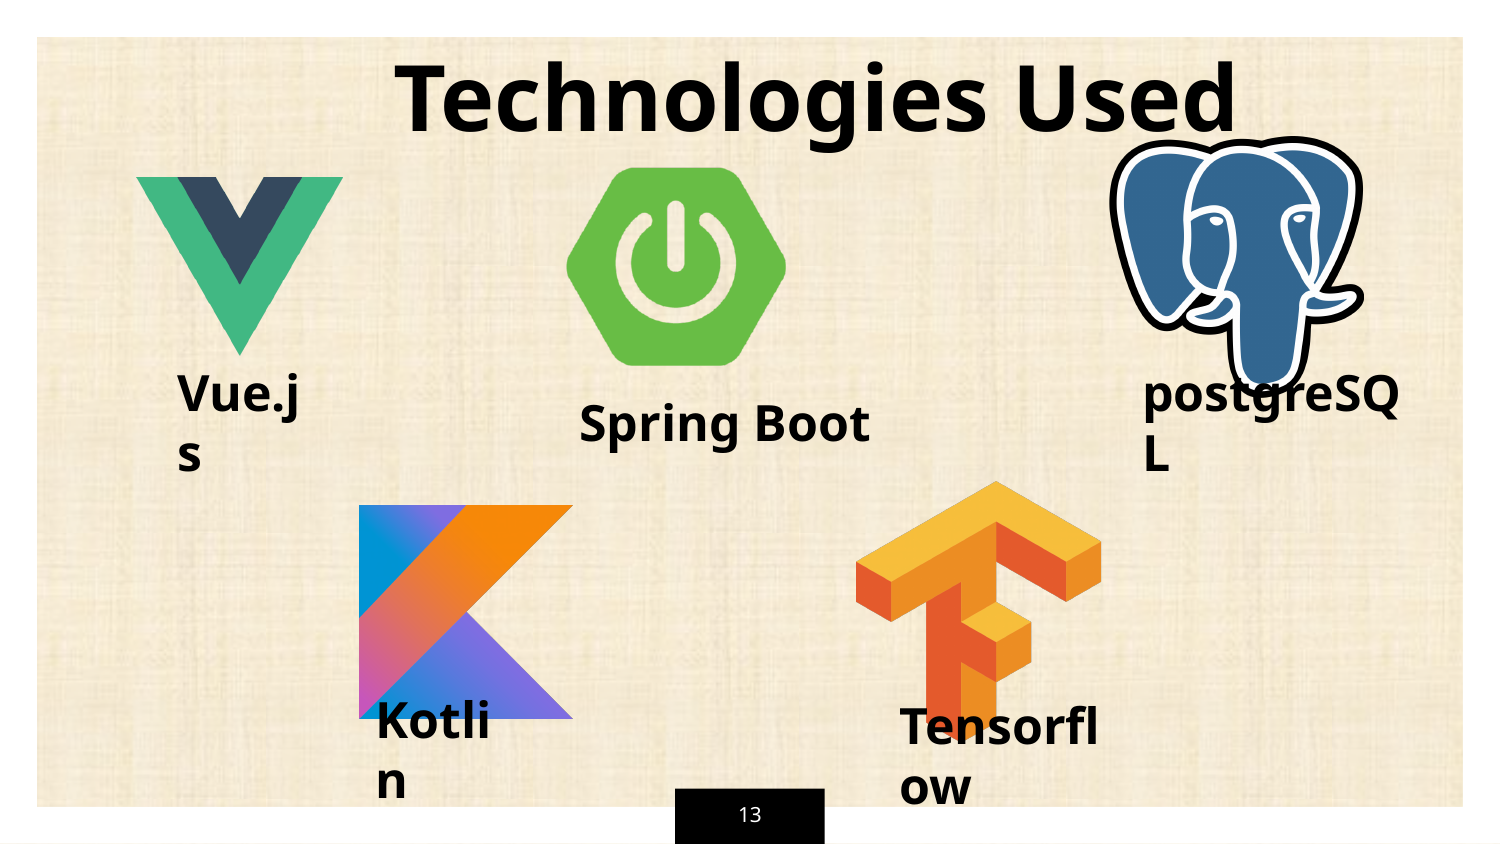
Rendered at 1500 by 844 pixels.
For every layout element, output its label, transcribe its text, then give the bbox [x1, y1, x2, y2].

picture [1109, 136, 1364, 399]
text_box Spring Boot [564, 326, 901, 517]
text_box Technologies Used [378, 0, 1441, 191]
slide_number 13 [675, 788, 825, 844]
picture [359, 505, 573, 720]
text_box Vue.js [162, 377, 335, 517]
text_box Kotlin [360, 726, 534, 844]
text_box postgreSQL [1127, 326, 1427, 517]
picture [856, 481, 1102, 744]
text_box Tensorflow [884, 659, 1141, 844]
picture [136, 163, 344, 370]
picture [465, 156, 885, 377]
